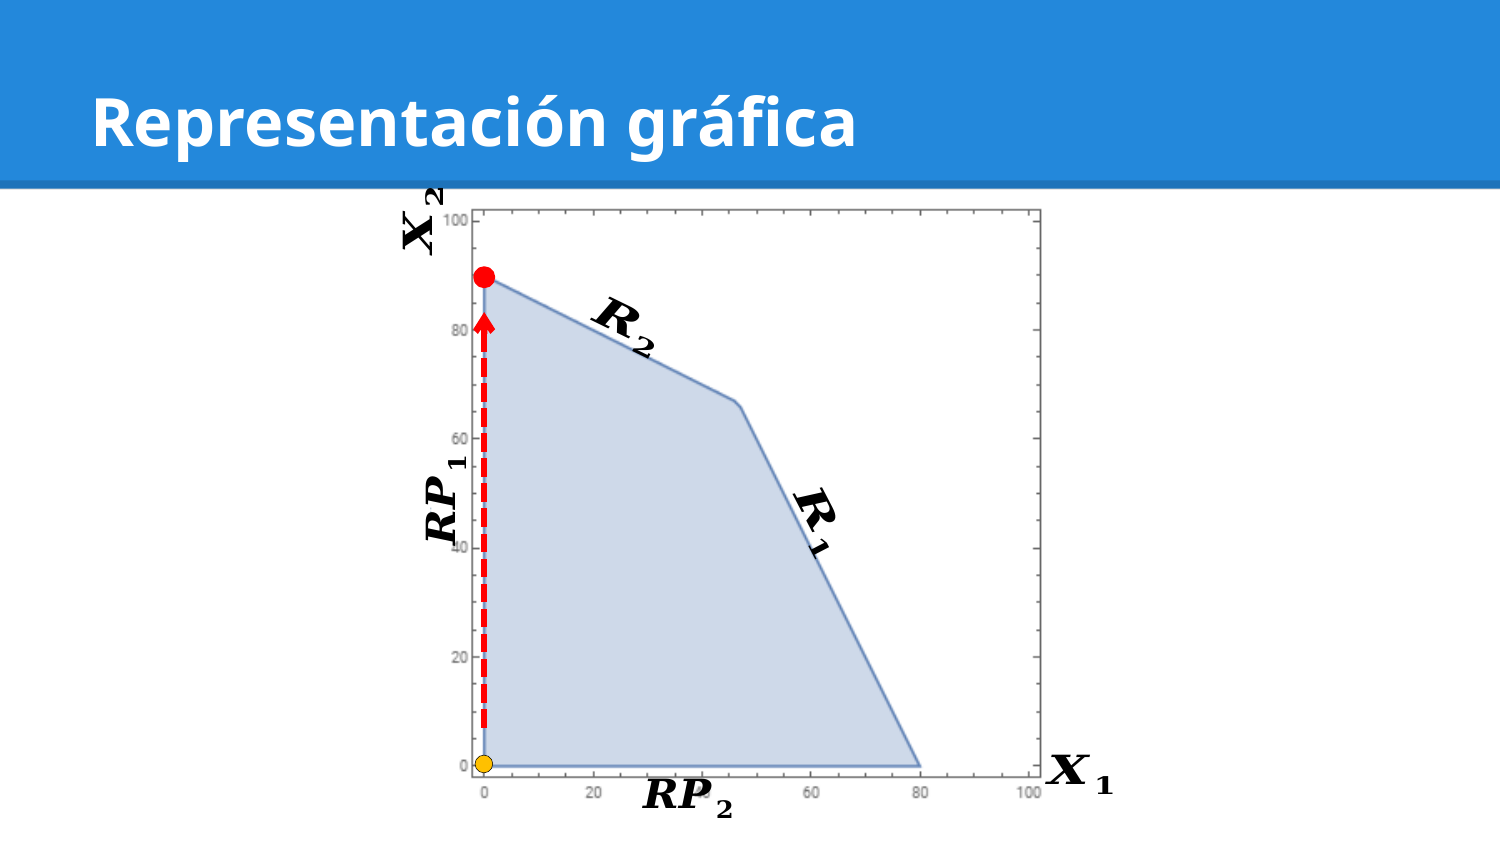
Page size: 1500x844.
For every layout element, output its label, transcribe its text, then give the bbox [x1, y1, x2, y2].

picture [429, 201, 1070, 811]
title Representación gráfica [75, 33, 1425, 175]
